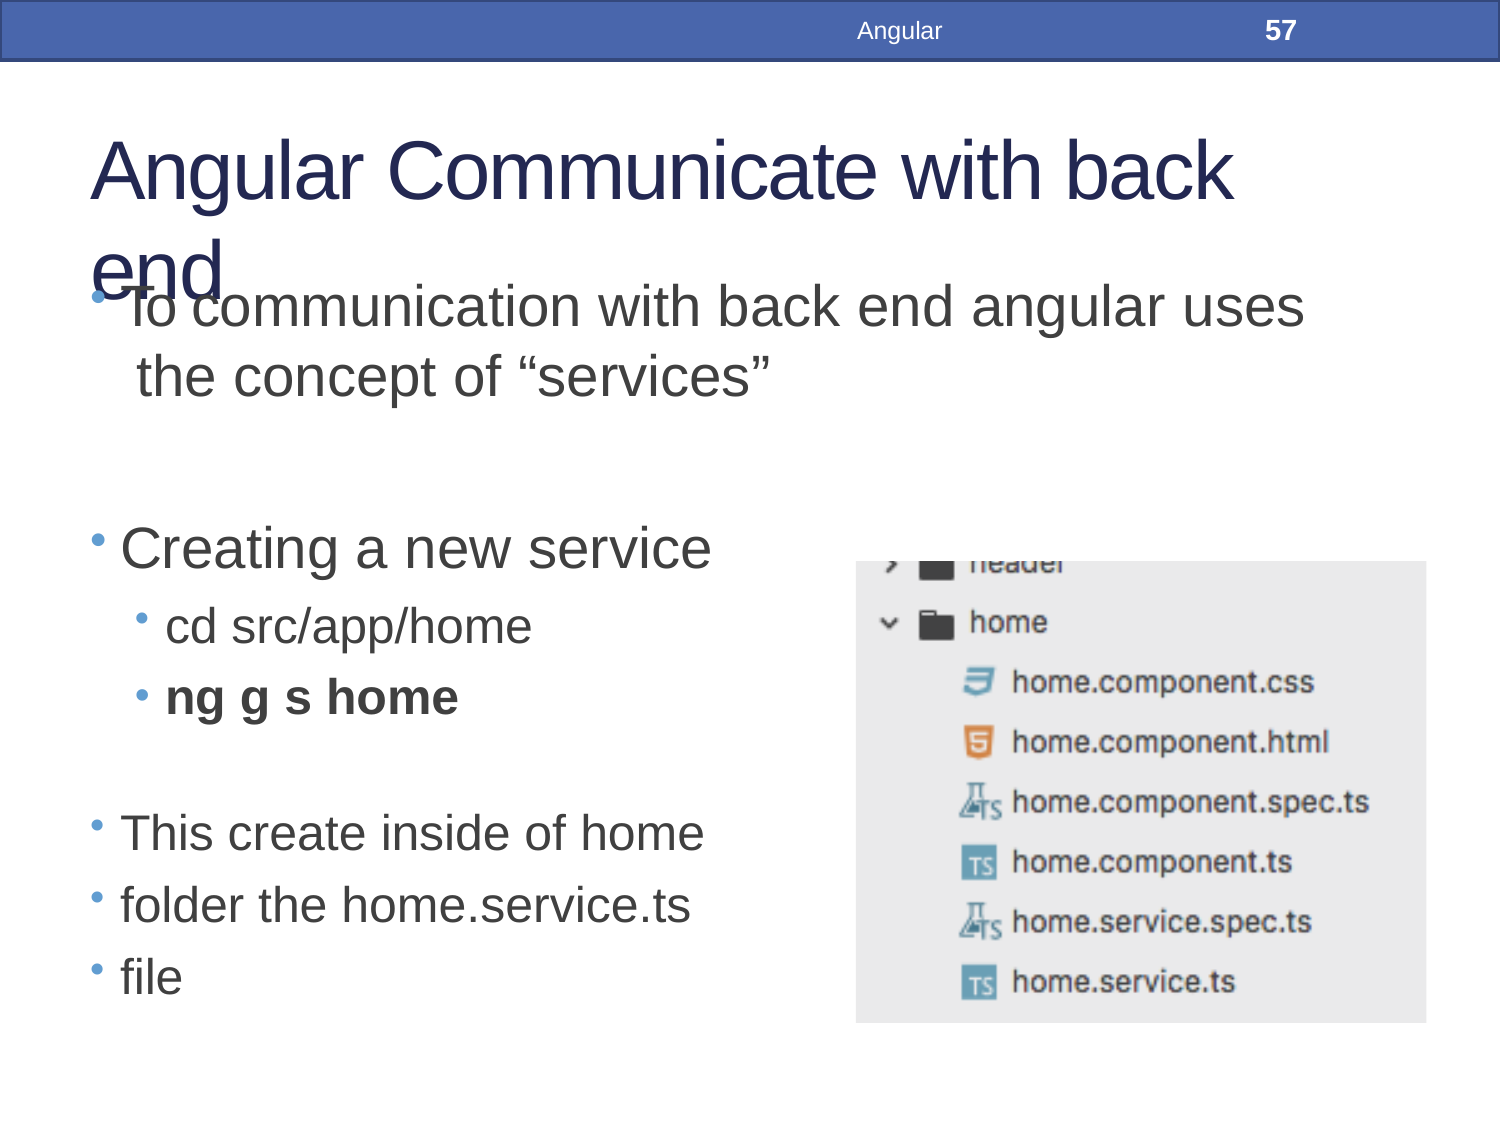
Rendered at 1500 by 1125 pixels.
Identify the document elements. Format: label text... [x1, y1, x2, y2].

title Angular Communicate with back end [87, 114, 1384, 317]
text_box Angular [854, 12, 946, 45]
text_box 57 [1263, 9, 1300, 47]
text_box To communication with back end angular uses the concept of “services” Creating a new service cd src/app/home ng g s home This create inside of home folder the home.service.ts file [87, 266, 1317, 1005]
text_box [855, 561, 1427, 1023]
